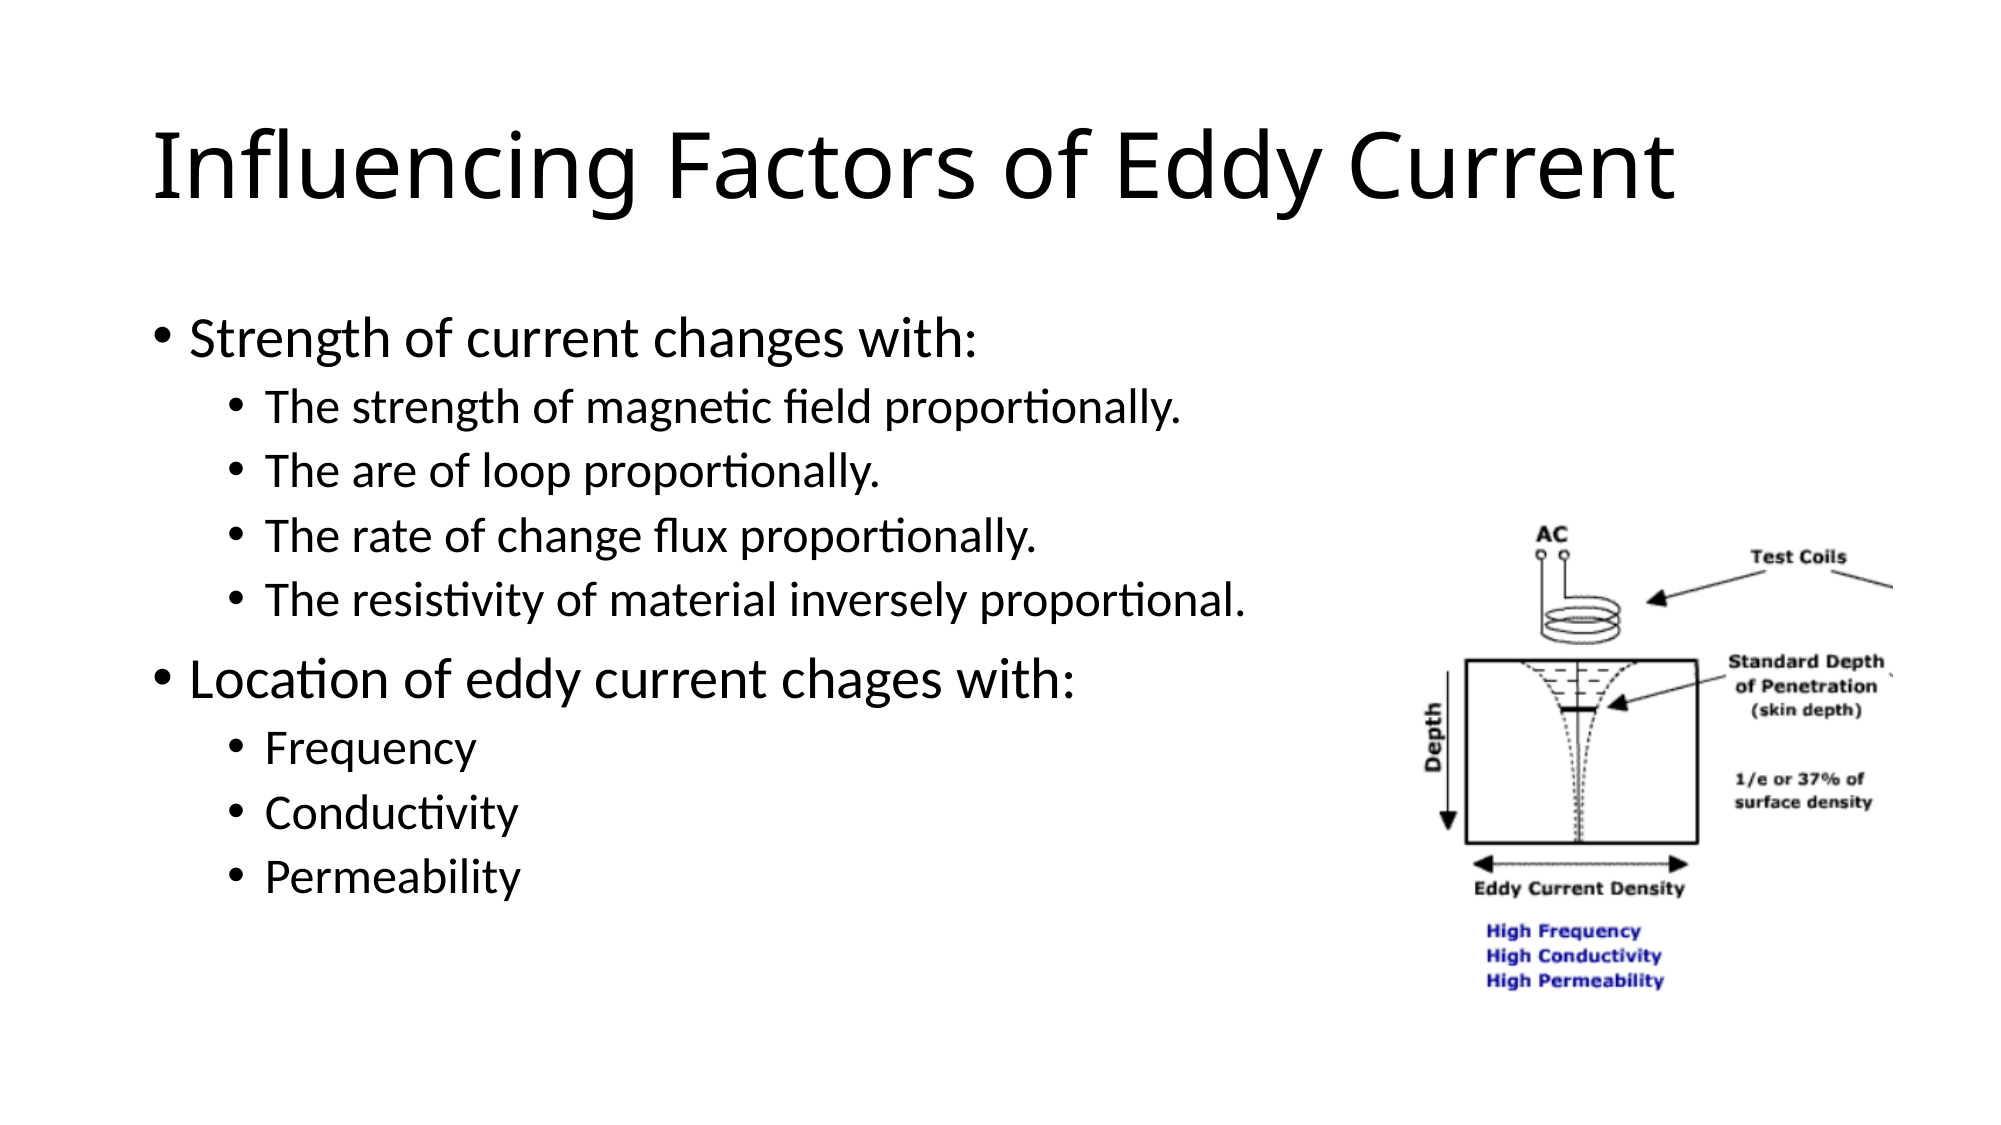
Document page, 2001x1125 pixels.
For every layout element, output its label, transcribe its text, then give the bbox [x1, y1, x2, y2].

picture [1403, 516, 1893, 1014]
title Influencing Factors of Eddy Current [137, 59, 1863, 278]
list Strength of current changes with: The strength of magnetic field proportionally. The are of loop proportionally. The rate of change flux proportionally. The resistivity of material inversely proportional. Location of eddy current chages with: Frequency Conductivity Permeability [137, 299, 1863, 1014]
